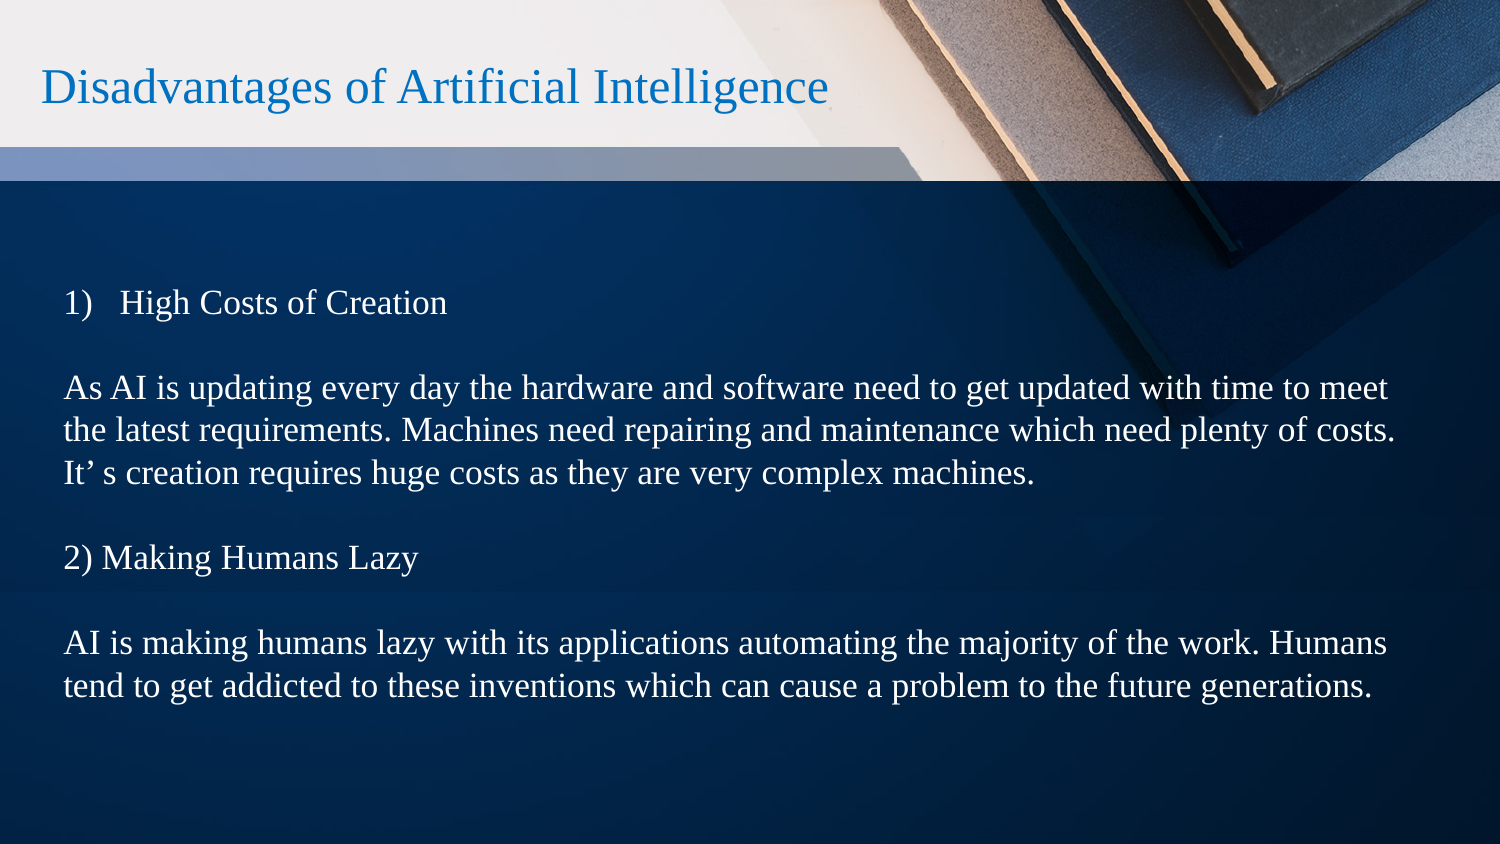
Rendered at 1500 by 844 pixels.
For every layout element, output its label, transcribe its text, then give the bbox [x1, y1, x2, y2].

text_box Disadvantages of Artificial Intelligence [26, 46, 846, 121]
picture [0, 0, 1500, 844]
text_box High Costs of Creation As AI is updating every day the hardware and software need to get updated with time to meet the latest requirements. Machines need repairing and maintenance which need plenty of costs. It’ s creation requires huge costs as they are very complex machines. 2) Making Humans Lazy AI is making humans lazy with its applications automating the majority of the work. Humans tend to get addicted to these inventions which can cause a problem to the future generations. [48, 271, 1427, 712]
